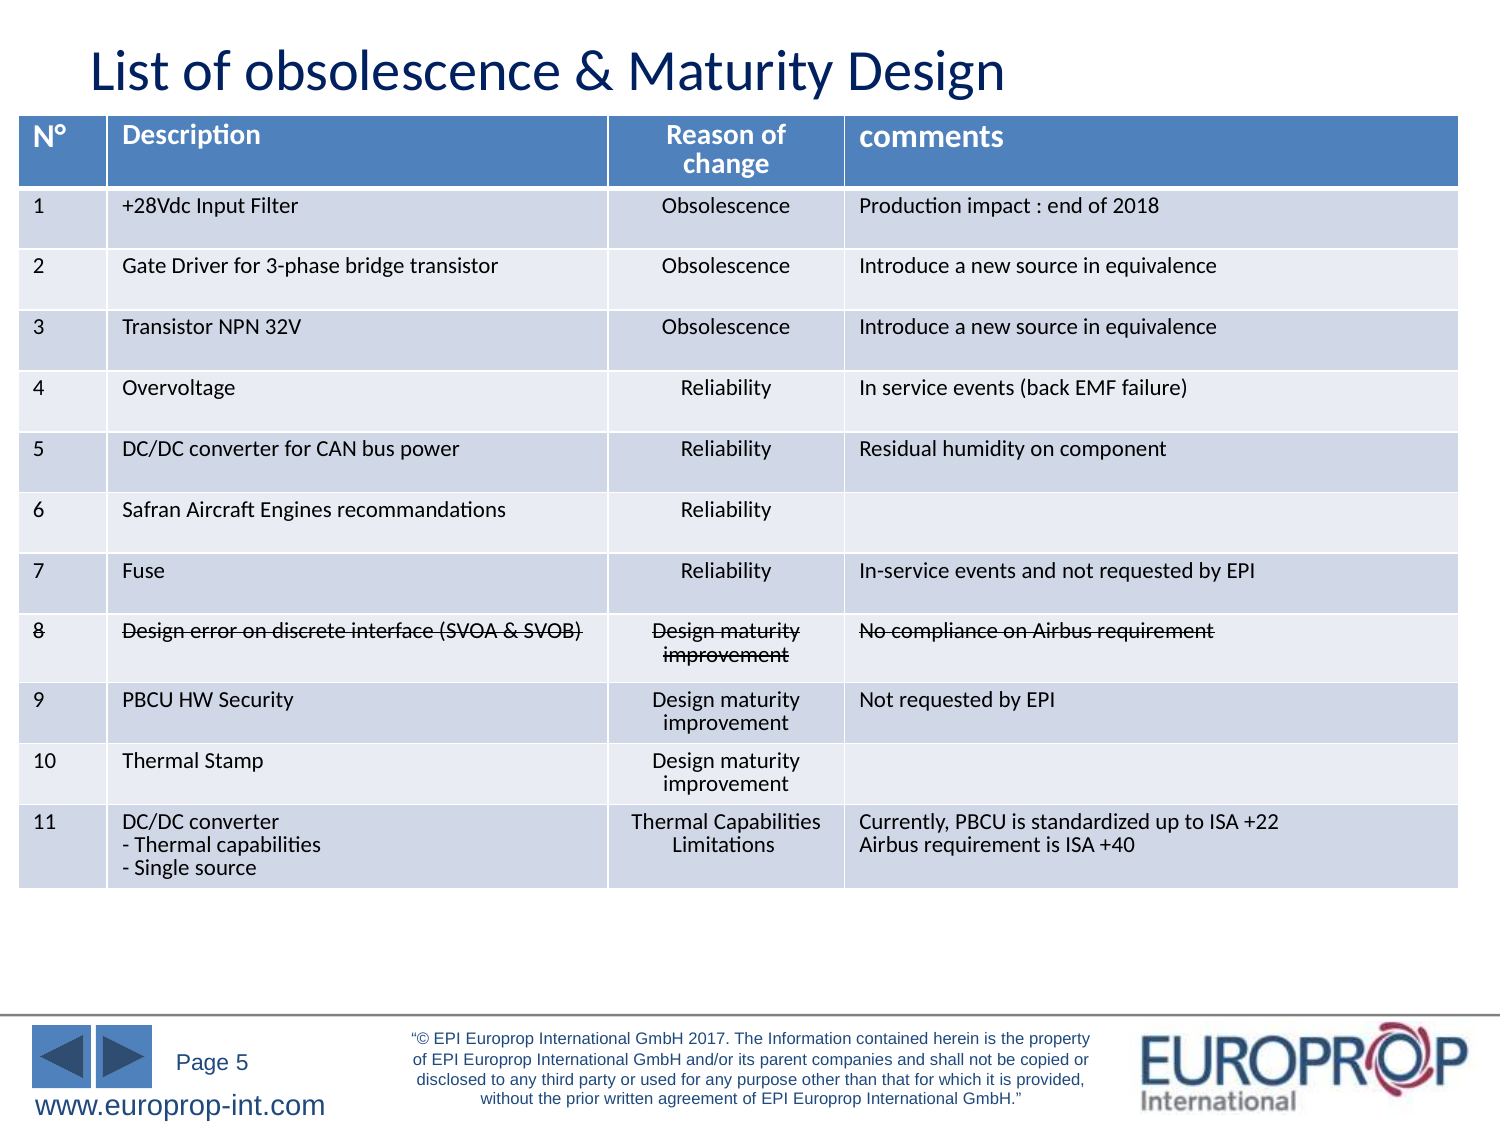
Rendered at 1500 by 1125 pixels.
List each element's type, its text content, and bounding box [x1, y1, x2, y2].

picture [1129, 1021, 1476, 1115]
table_cell 2 [19, 250, 106, 309]
table_cell 10 [19, 744, 106, 804]
table_cell Reliability [609, 372, 844, 431]
table_cell 6 [19, 493, 106, 552]
table_cell Thermal Stamp [108, 744, 607, 804]
table_header N° [19, 116, 106, 186]
table_cell 8 [19, 615, 106, 682]
table_cell [845, 493, 1458, 552]
table_cell Overvoltage [108, 372, 607, 431]
table_cell 11 [19, 805, 106, 888]
table_cell No compliance on Airbus requirement [845, 615, 1458, 682]
table_cell Fuse [108, 554, 607, 613]
table_cell DC/DC converter - Thermal capabilities - Single source [108, 805, 607, 888]
table_cell Design maturity improvement [609, 615, 844, 682]
table_cell Not requested by EPI [845, 683, 1458, 743]
table_cell In-service events and not requested by EPI [845, 554, 1458, 613]
table_cell Design error on discrete interface (SVOA & SVOB) [108, 615, 607, 682]
table_cell Obsolescence [609, 250, 844, 309]
table_header Reason of change [609, 116, 844, 186]
table_header Description [108, 116, 607, 186]
table_cell 3 [19, 311, 106, 370]
table_cell [845, 744, 1458, 804]
table_cell In service events (back EMF failure) [845, 372, 1458, 431]
table_cell Introduce a new source in equivalence [845, 250, 1458, 309]
table_cell Residual humidity on component [845, 433, 1458, 492]
table_cell Thermal Capabilities Limitations [609, 805, 844, 888]
table_cell Transistor NPN 32V [108, 311, 607, 370]
table_cell 4 [19, 372, 106, 431]
table_cell 9 [19, 683, 106, 743]
table_cell Production impact : end of 2018 [845, 191, 1458, 248]
table_cell Reliability [609, 554, 844, 613]
table_cell 1 [19, 191, 106, 248]
table_cell 5 [19, 433, 106, 492]
table_cell Design maturity improvement [609, 683, 844, 743]
table_header comments [845, 116, 1458, 186]
table_cell Introduce a new source in equivalence [845, 311, 1458, 370]
table_cell Reliability [609, 493, 844, 552]
table_cell Obsolescence [609, 191, 844, 248]
table_cell +28Vdc Input Filter [108, 191, 607, 248]
table_cell Design maturity improvement [609, 744, 844, 804]
table_cell 7 [19, 554, 106, 613]
table_cell PBCU HW Security [108, 683, 607, 743]
table_cell DC/DC converter for CAN bus power [108, 433, 607, 492]
table_cell Safran Aircraft Engines recommandations [108, 493, 607, 552]
title List of obsolescence & Maturity Design [74, 18, 1426, 114]
table_cell Reliability [609, 433, 844, 492]
table_cell Currently, PBCU is standardized up to ISA +22 Airbus requirement is ISA +40 [845, 805, 1458, 888]
table_cell Gate Driver for 3-phase bridge transistor [108, 250, 607, 309]
table_cell Obsolescence [609, 311, 844, 370]
